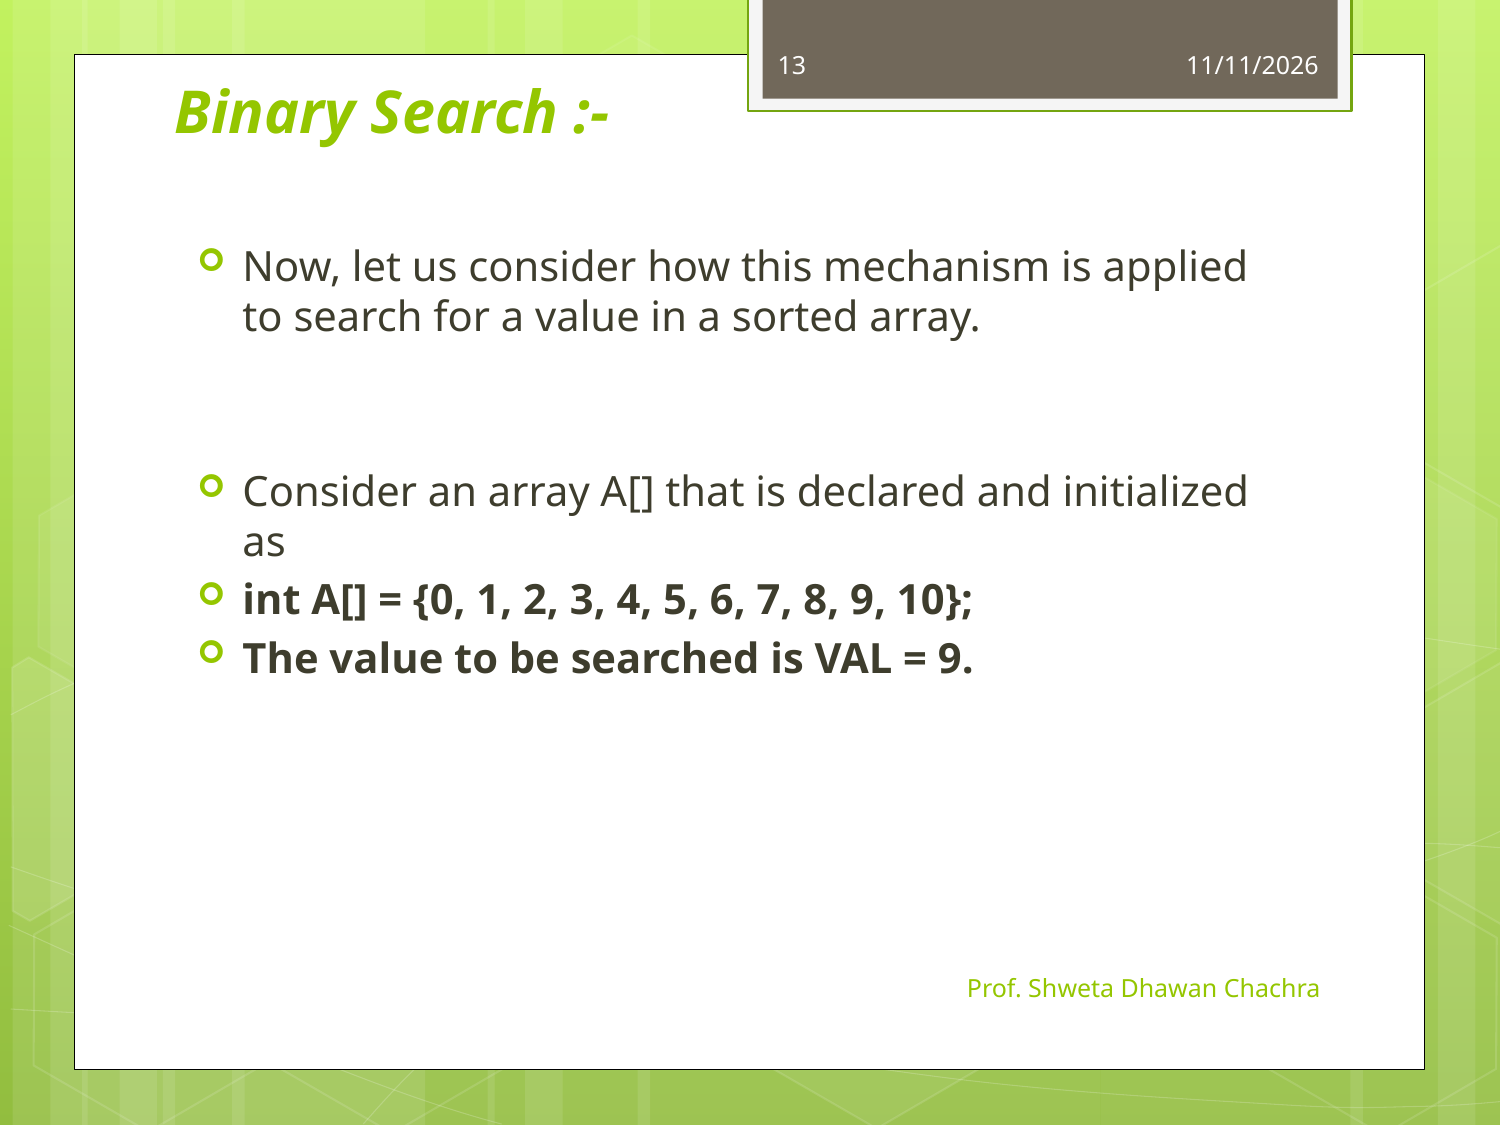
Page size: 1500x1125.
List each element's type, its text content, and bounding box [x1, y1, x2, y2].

list Now, let us consider how this mechanism is applied to search for a value in a sorted array. Consider an array A[] that is declared and initialized as int A[] = {0, 1, 2, 3, 4, 5, 6, 7, 8, 9, 10}; The value to be searched is VAL = 9. [171, 231, 1283, 957]
slide_number 13 [762, 36, 982, 97]
title Binary Search :- [159, 66, 1312, 154]
list [0, 299, 11, 306]
footer Prof. Shweta Dhawan Chachra [761, 960, 1336, 1020]
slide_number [983, 36, 1334, 97]
